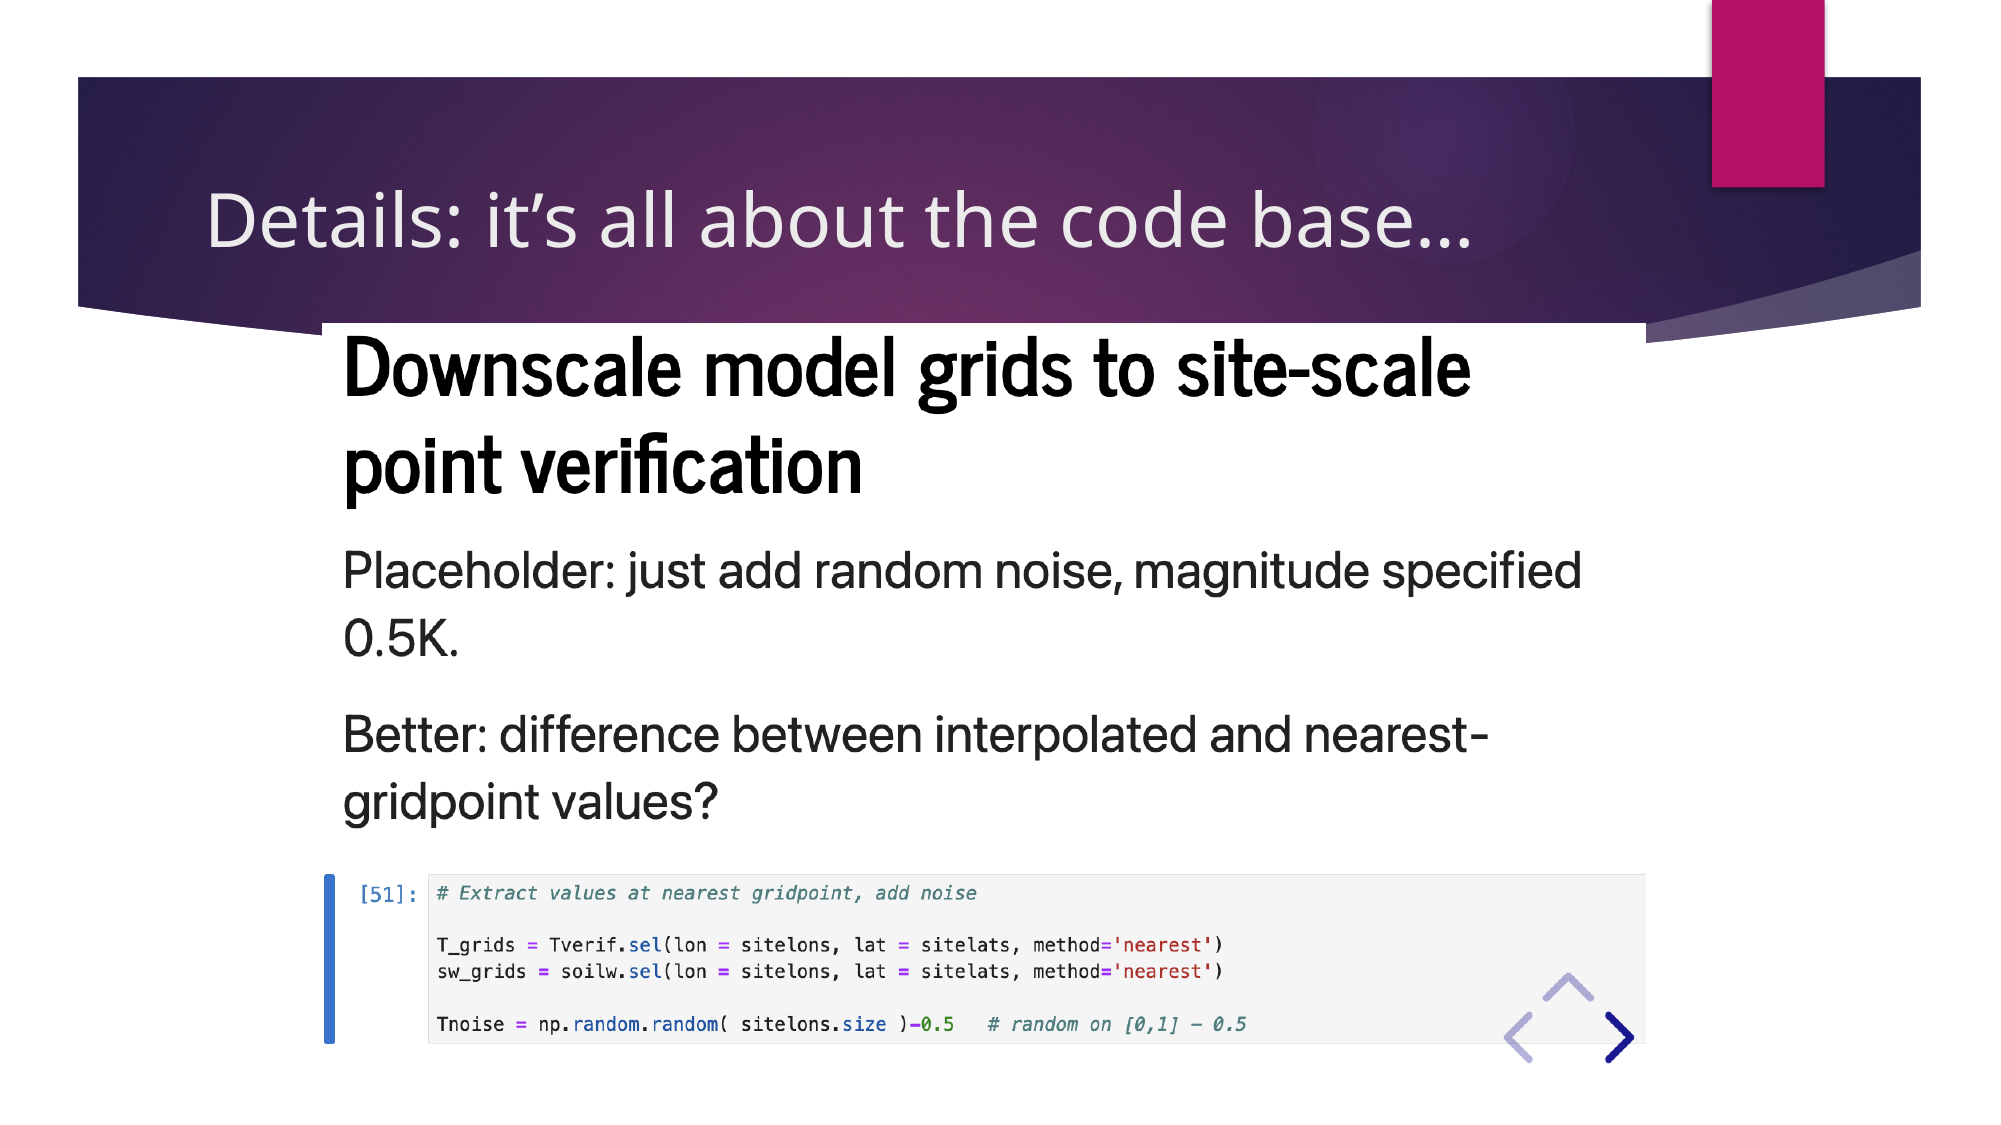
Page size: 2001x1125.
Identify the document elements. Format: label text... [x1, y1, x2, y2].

title Details: it’s all about the code base… [189, 159, 1627, 276]
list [321, 323, 1646, 1072]
